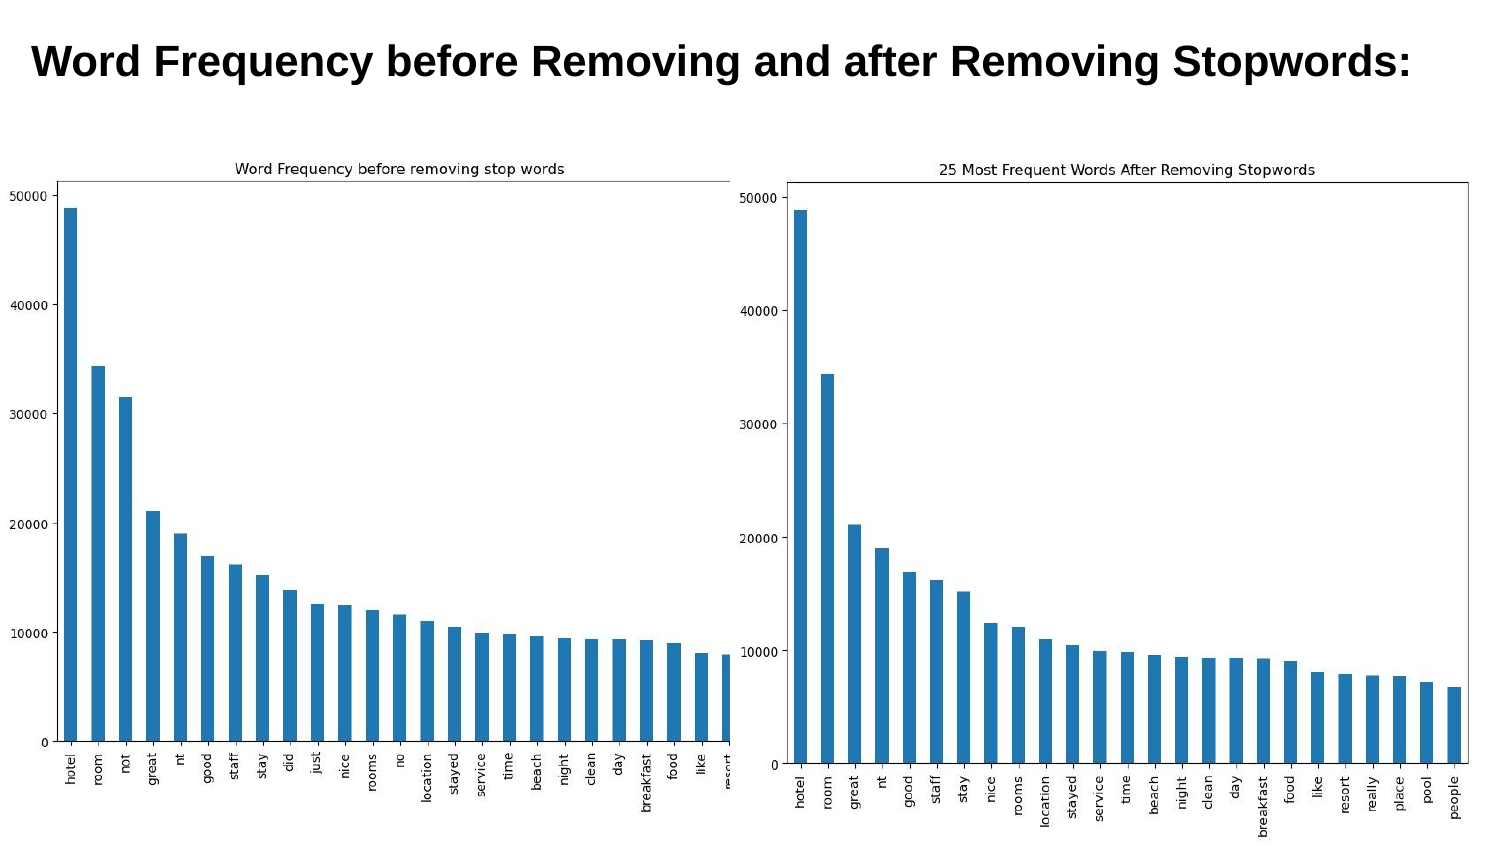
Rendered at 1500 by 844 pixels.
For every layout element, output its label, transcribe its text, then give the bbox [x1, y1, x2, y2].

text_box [6, 153, 1476, 844]
title Word Frequency before Removing and after Removing Stopwords: [29, 30, 1419, 152]
